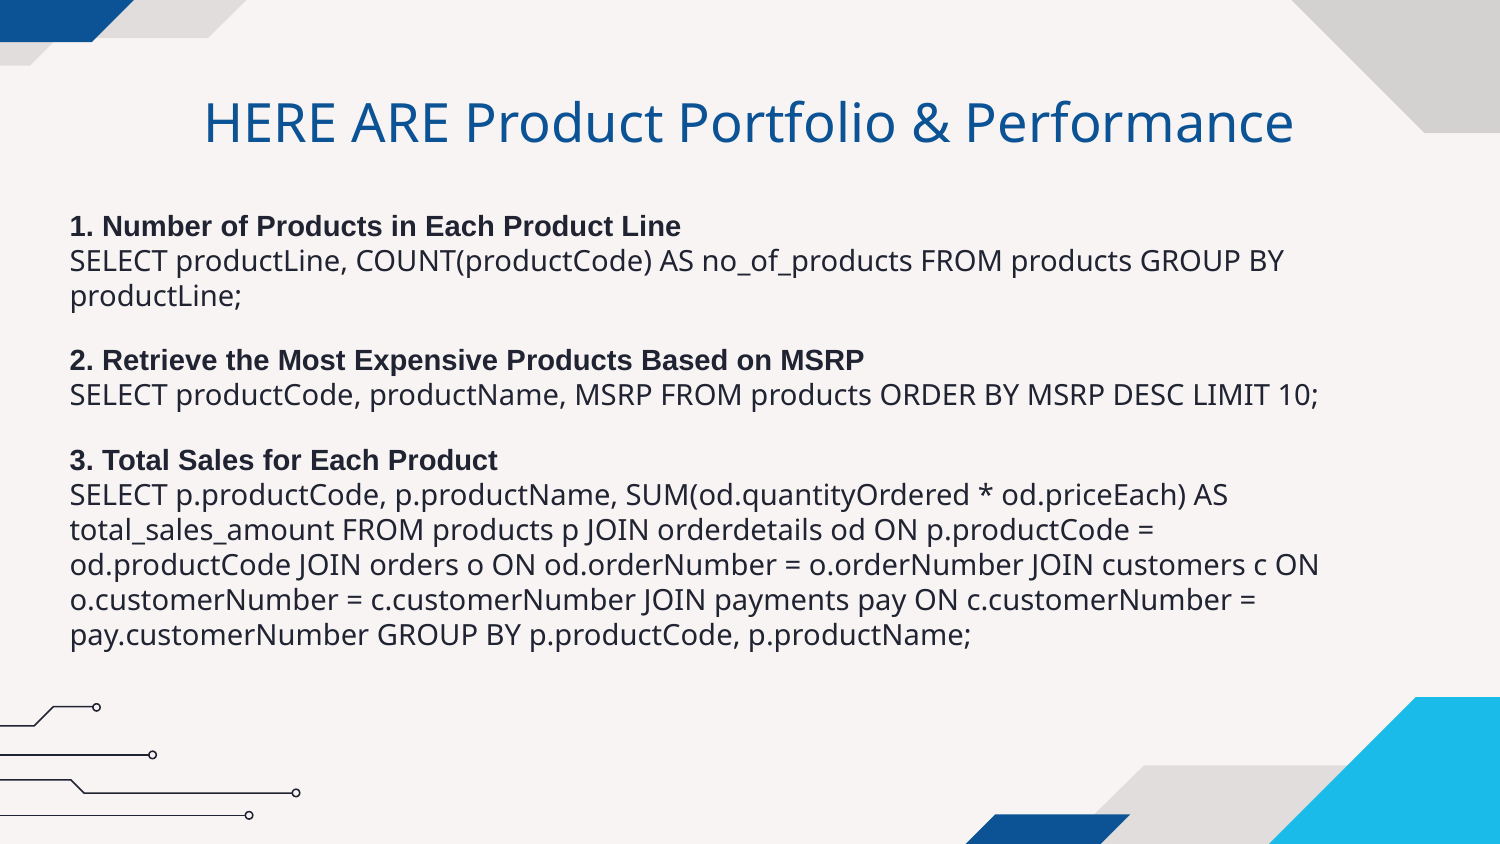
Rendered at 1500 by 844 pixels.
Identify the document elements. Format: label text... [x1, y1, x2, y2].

title HERE ARE Product Portfolio & Performance [118, 72, 1382, 167]
text_box 1. Number of Products in Each Product Line SELECT productLine, COUNT(productCode) AS no_of_products FROM products GROUP BY productLine; 2. Retrieve the Most Expensive Products Based on MSRP SELECT productCode, productName, MSRP FROM products ORDER BY MSRP DESC LIMIT 10; 3. Total Sales for Each Product SELECT p.productCode, p.productName, SUM(od.quantityOrdered * od.priceEach) AS total_sales_amount FROM products p JOIN orderdetails od ON p.productCode = od.productCode JOIN orders o ON od.orderNumber = o.orderNumber JOIN customers c ON o.customerNumber = c.customerNumber JOIN payments pay ON c.customerNumber = pay.customerNumber GROUP BY p.productCode, p.productName; [54, 199, 1382, 659]
